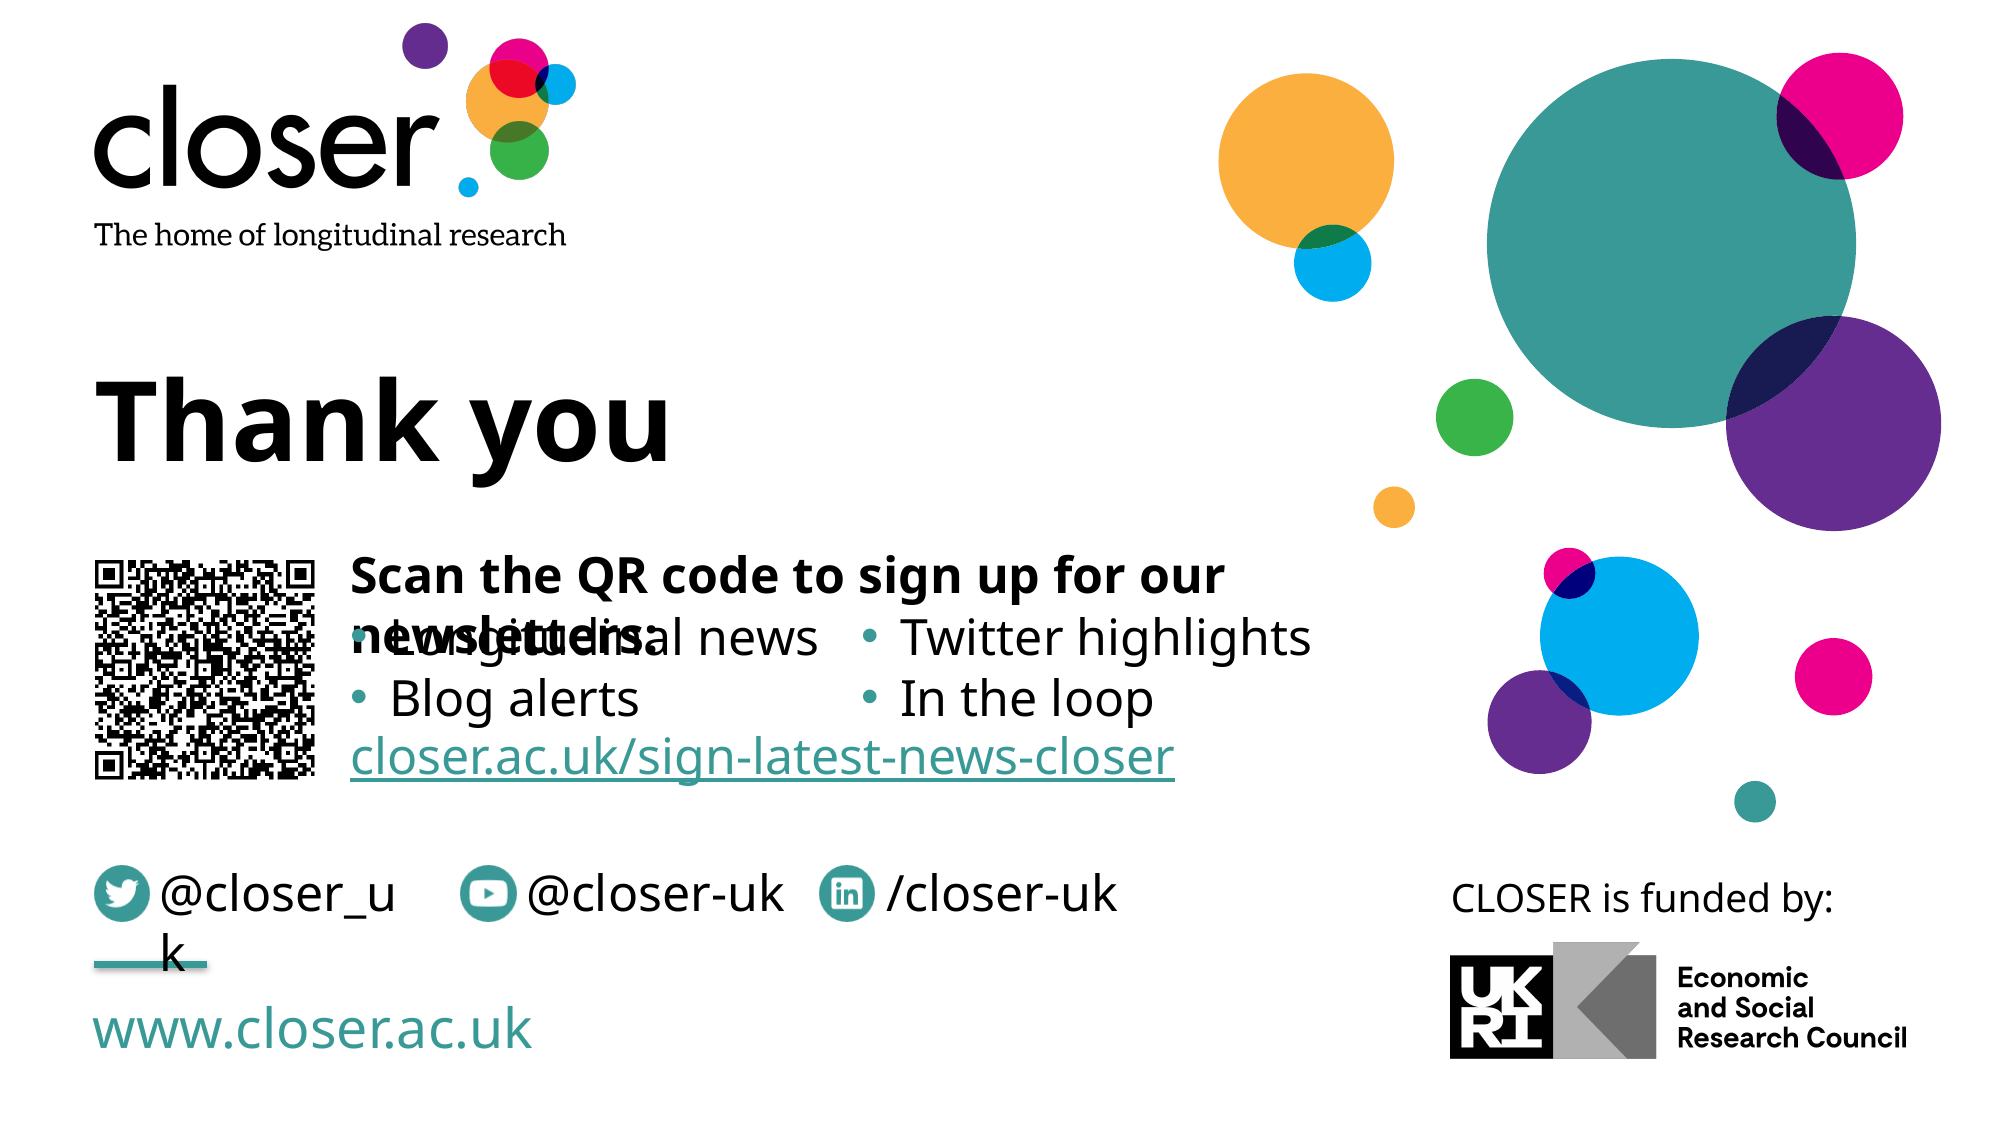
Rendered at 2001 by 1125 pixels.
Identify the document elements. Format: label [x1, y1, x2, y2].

picture [819, 865, 875, 922]
picture [94, 865, 150, 922]
picture [94, 23, 576, 251]
picture [460, 865, 517, 922]
picture [1450, 942, 1906, 1059]
picture [86, 551, 323, 788]
